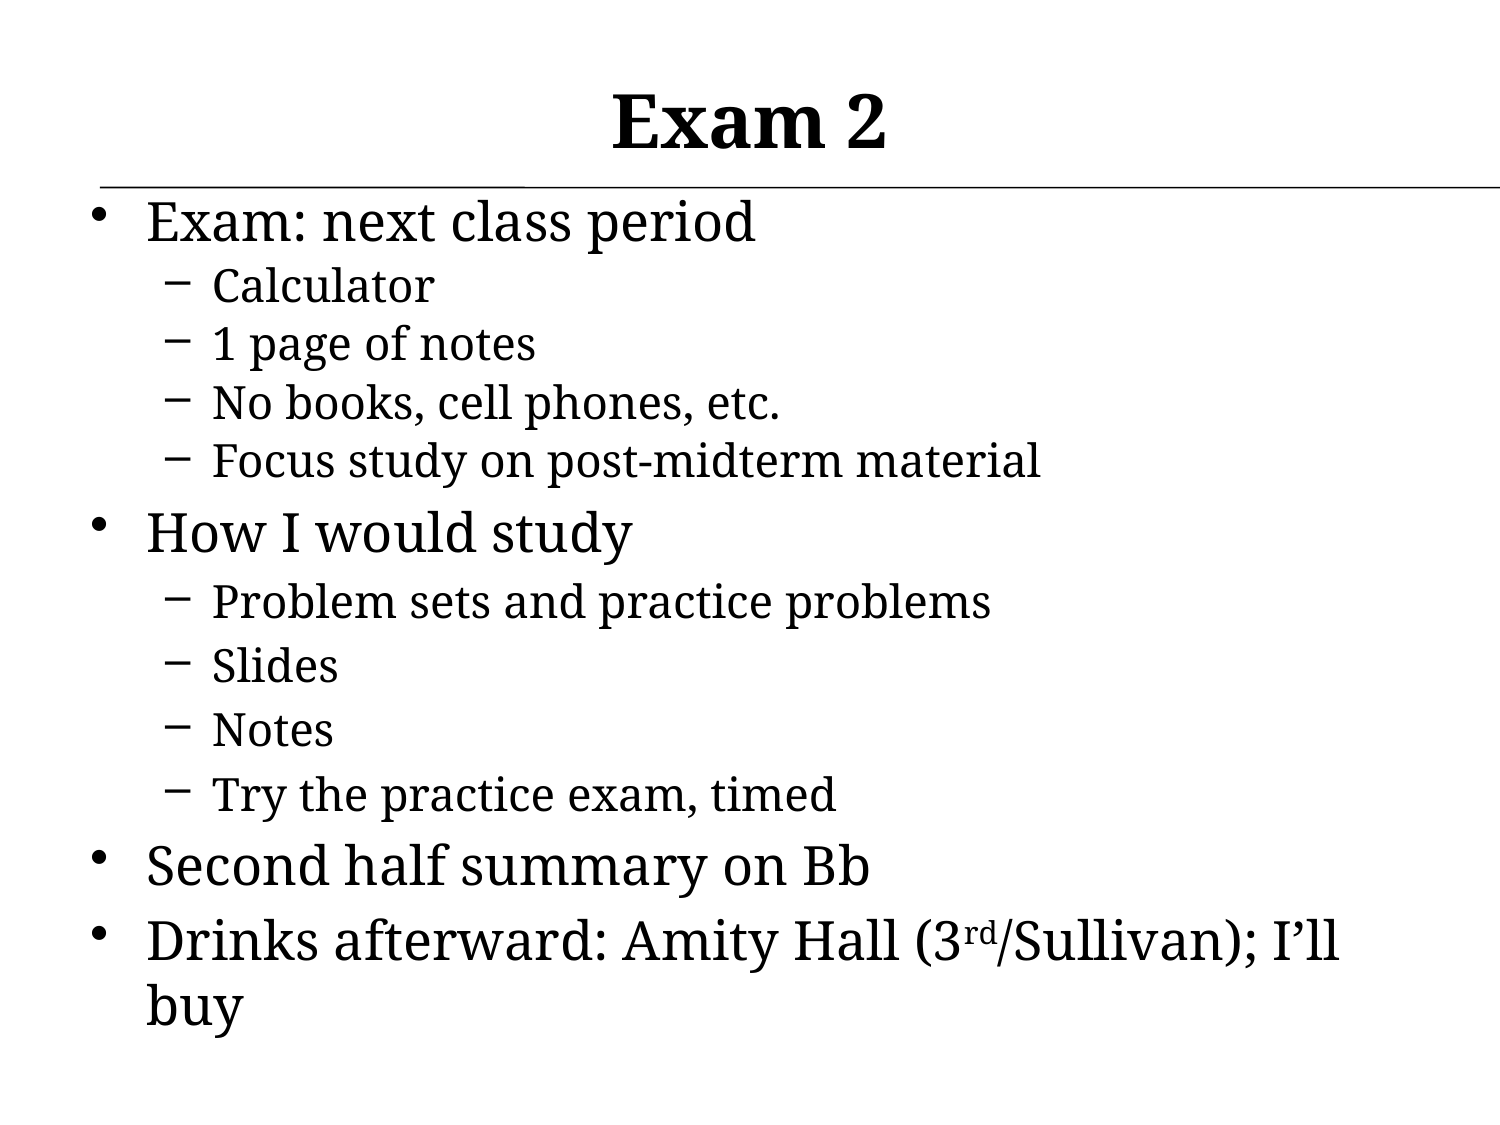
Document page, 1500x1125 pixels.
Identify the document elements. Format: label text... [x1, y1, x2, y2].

title Exam 2 [74, 49, 1426, 187]
list Exam: next class period Calculator 1 page of notes No books, cell phones, etc. Focus study on post-midterm material How I would study Problem sets and practice problems Slides Notes Try the practice exam, timed Second half summary on Bb Drinks afterward: Amity Hall (3rd/Sullivan); I’ll buy [74, 187, 1426, 1038]
